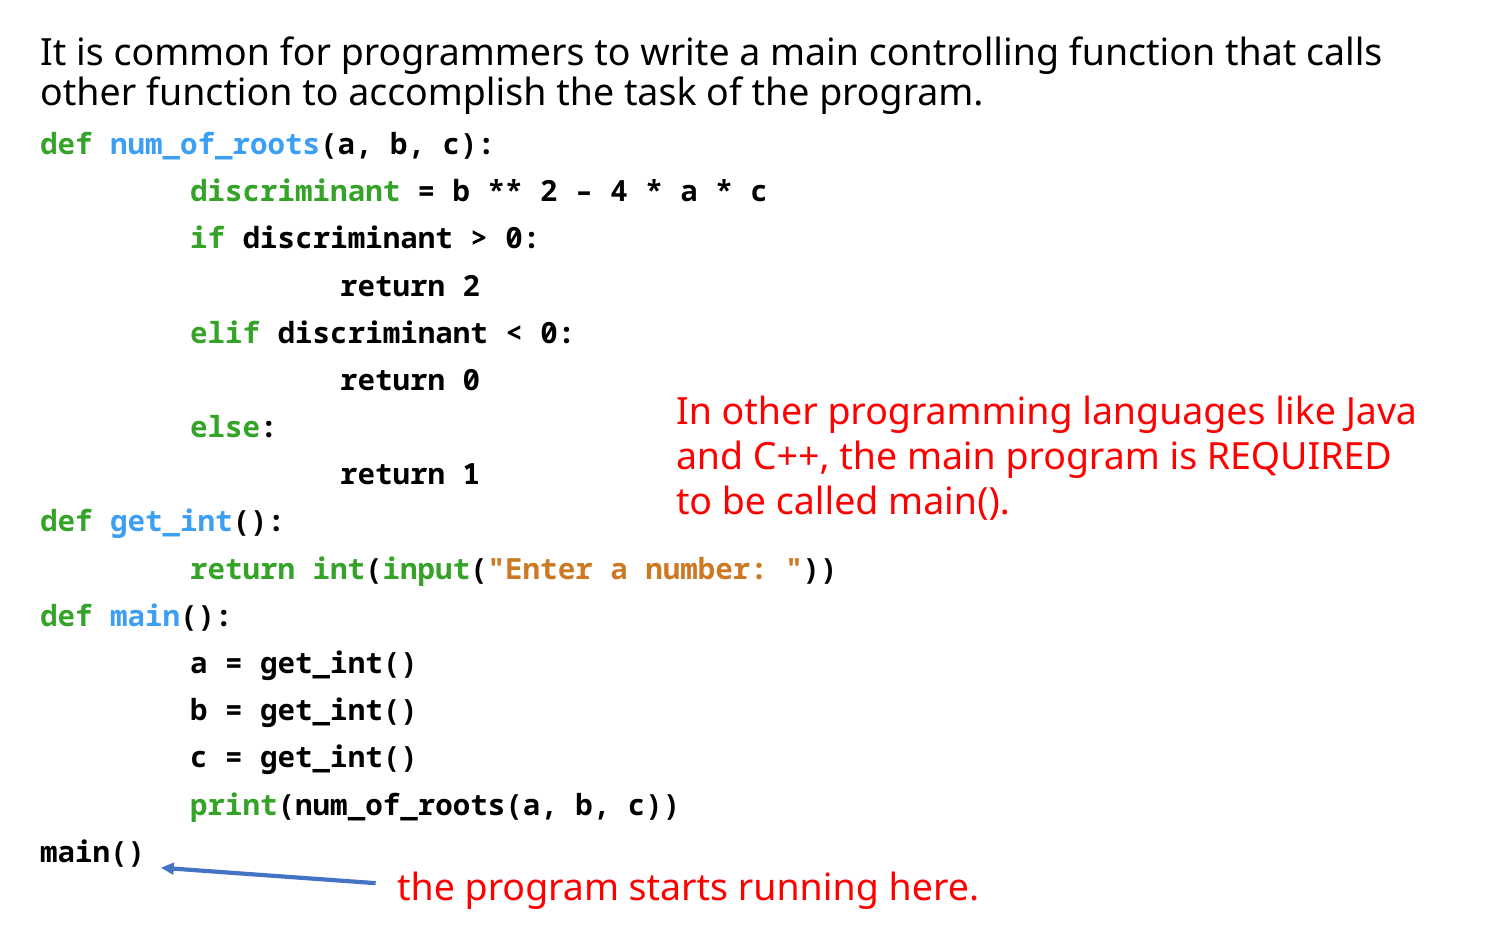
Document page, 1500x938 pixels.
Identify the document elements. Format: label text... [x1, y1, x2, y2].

text_box the program starts running here. [382, 855, 995, 916]
list It is common for programmers to write a main controlling function that calls other function to accomplish the task of the program. def num_of_roots(a, b, c): discriminant = b ** 2 – 4 * a * c if discriminant > 0: return 2 elif discriminant < 0: return 0 else: return 1 def get_int(): return int(input("Enter a number: ")) def main(): a = get_int() b = get_int() c = get_int() print(num_of_roots(a, b, c)) main() [25, 25, 1401, 924]
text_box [161, 867, 376, 884]
text_box In other programming languages like Java and C++, the main program is REQUIRED to be called main(). [661, 379, 1443, 530]
